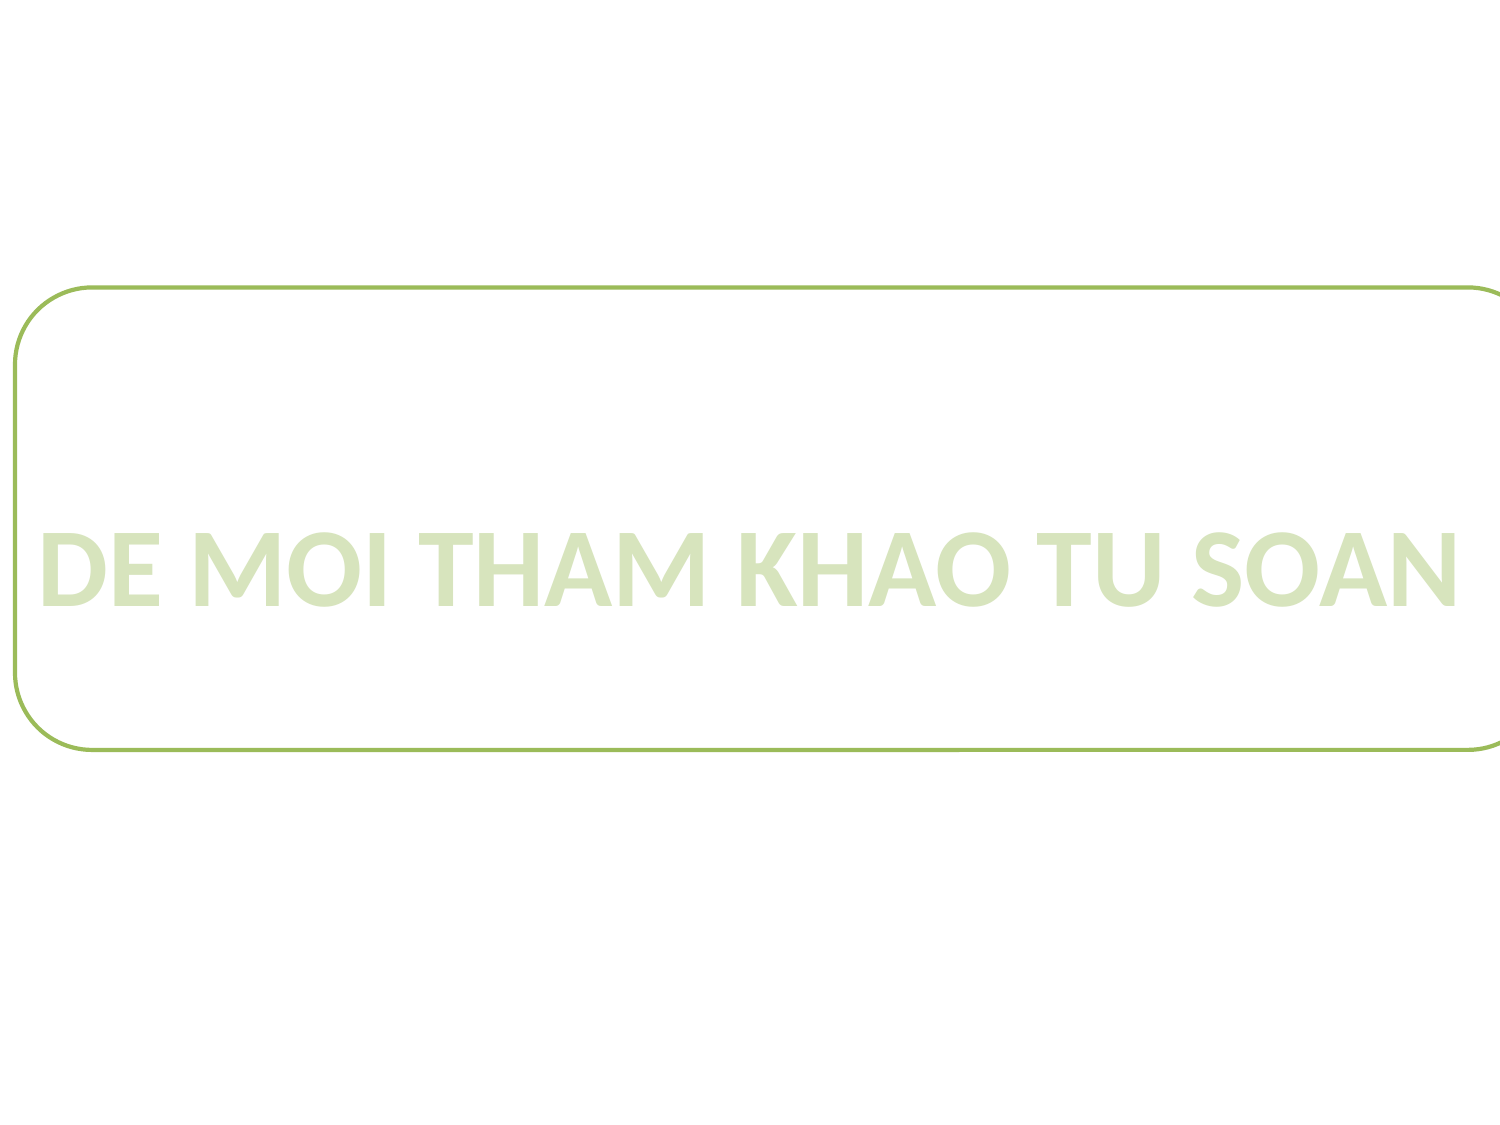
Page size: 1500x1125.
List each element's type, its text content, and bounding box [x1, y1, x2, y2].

text_box DE MOI THAM KHAO TU SOAN [22, 486, 1478, 637]
text_box [12, 285, 1500, 753]
